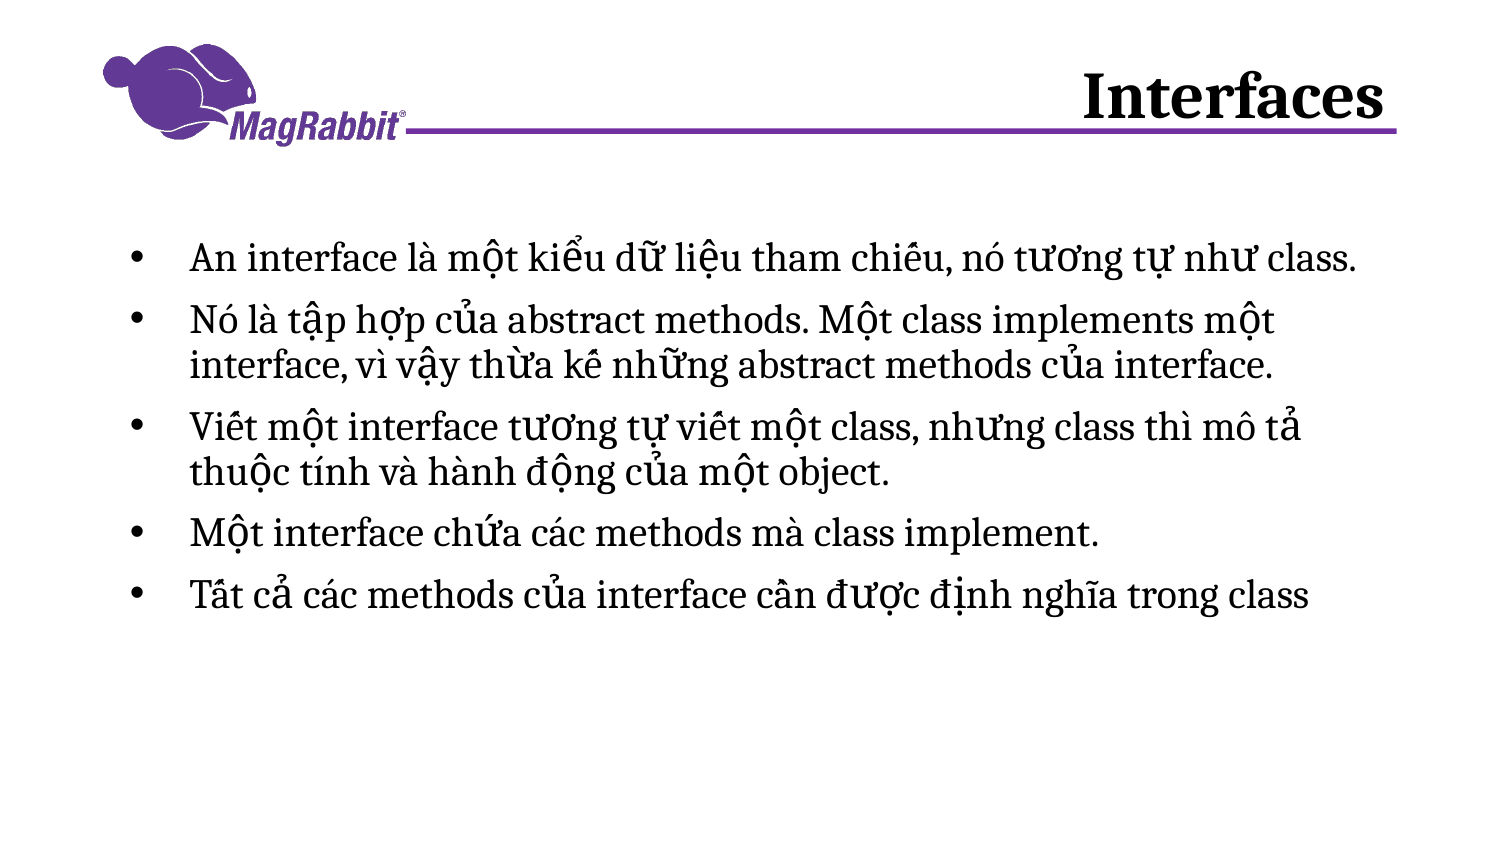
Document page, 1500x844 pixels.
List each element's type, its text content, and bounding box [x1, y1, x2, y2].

list An interface là một kiểu dữ liệu tham chiếu, nó tương tự như class. Nó là tập hợp của abstract methods. Một class implements một interface, vì vậy thừa kế những abstract methods của interface. Viết một interface tương tự viết một class, nhưng class thì mô tả thuộc tính và hành động của một object. Một interface chứa các methods mà class implement. Tất cả các methods của interface cần được định nghĩa trong class [103, 224, 1397, 760]
picture [103, 44, 406, 150]
title Interfaces [563, 44, 1397, 150]
